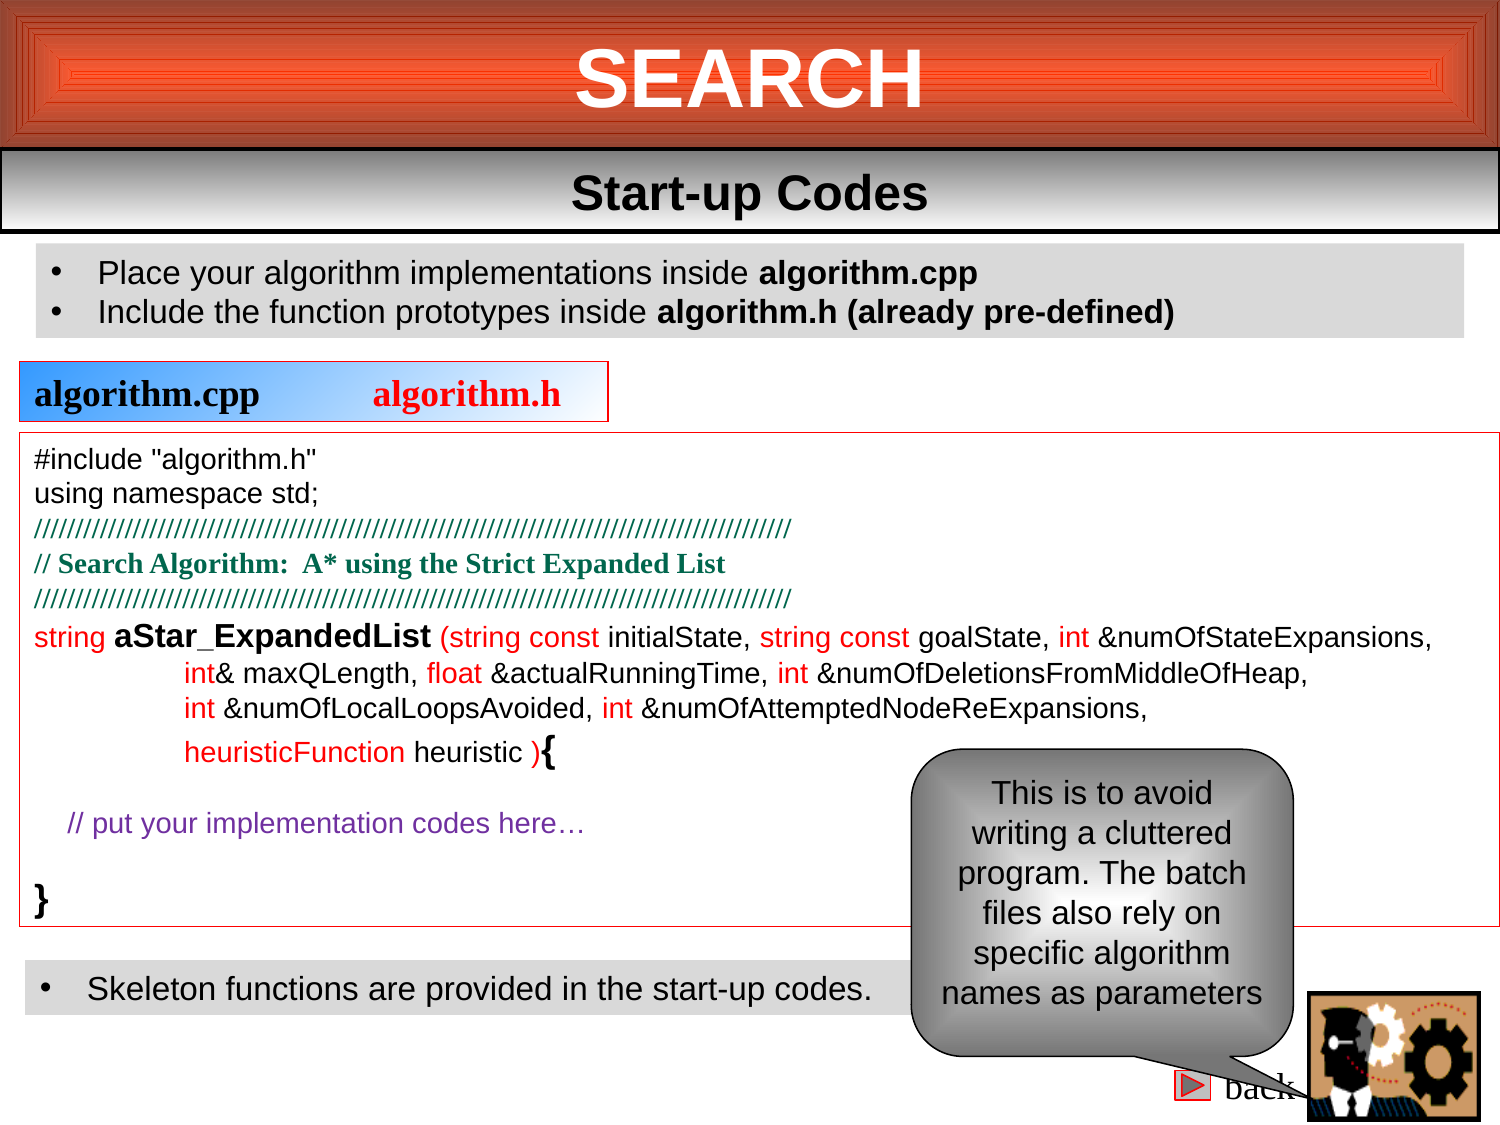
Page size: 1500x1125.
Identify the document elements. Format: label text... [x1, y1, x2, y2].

picture [1307, 991, 1481, 1122]
slide_number 6 [1233, 1024, 1302, 1093]
text_box This is to avoid writing a cluttered program. The batch files also rely on specific algorithm names as parameters [911, 749, 1302, 1097]
text_box algorithm.cpp algorithm.h [19, 361, 609, 422]
text_box Skeleton functions are provided in the start-up codes. [25, 960, 912, 1015]
text_box Start-up Codes [0, 148, 1500, 232]
slide_number 6 [1074, 1057, 1302, 1101]
text_box SEARCH [0, 0, 1500, 148]
text_box Place your algorithm implementations inside algorithm.cpp Include the function prototypes inside algorithm.h (already pre-defined) [35, 243, 1465, 338]
text_box #include "algorithm.h" using namespace std; //////////////////////////////////////////////////////////////////////////////////////////// // Search Algorithm: A* using the Strict Expanded List //////////////////////////////////////////////////////////////////////////////////////////// string aStar_ExpandedList (string const initialState, string const goalState, int &numOfStateExpansions, int& maxQLength, float &actualRunningTime, int &numOfDeletionsFromMiddleOfHeap, int &numOfLocalLoopsAvoided, int &numOfAttemptedNodeReExpansions, heuristicFunction heuristic ){ // put your implementation codes here… } [19, 432, 1500, 927]
